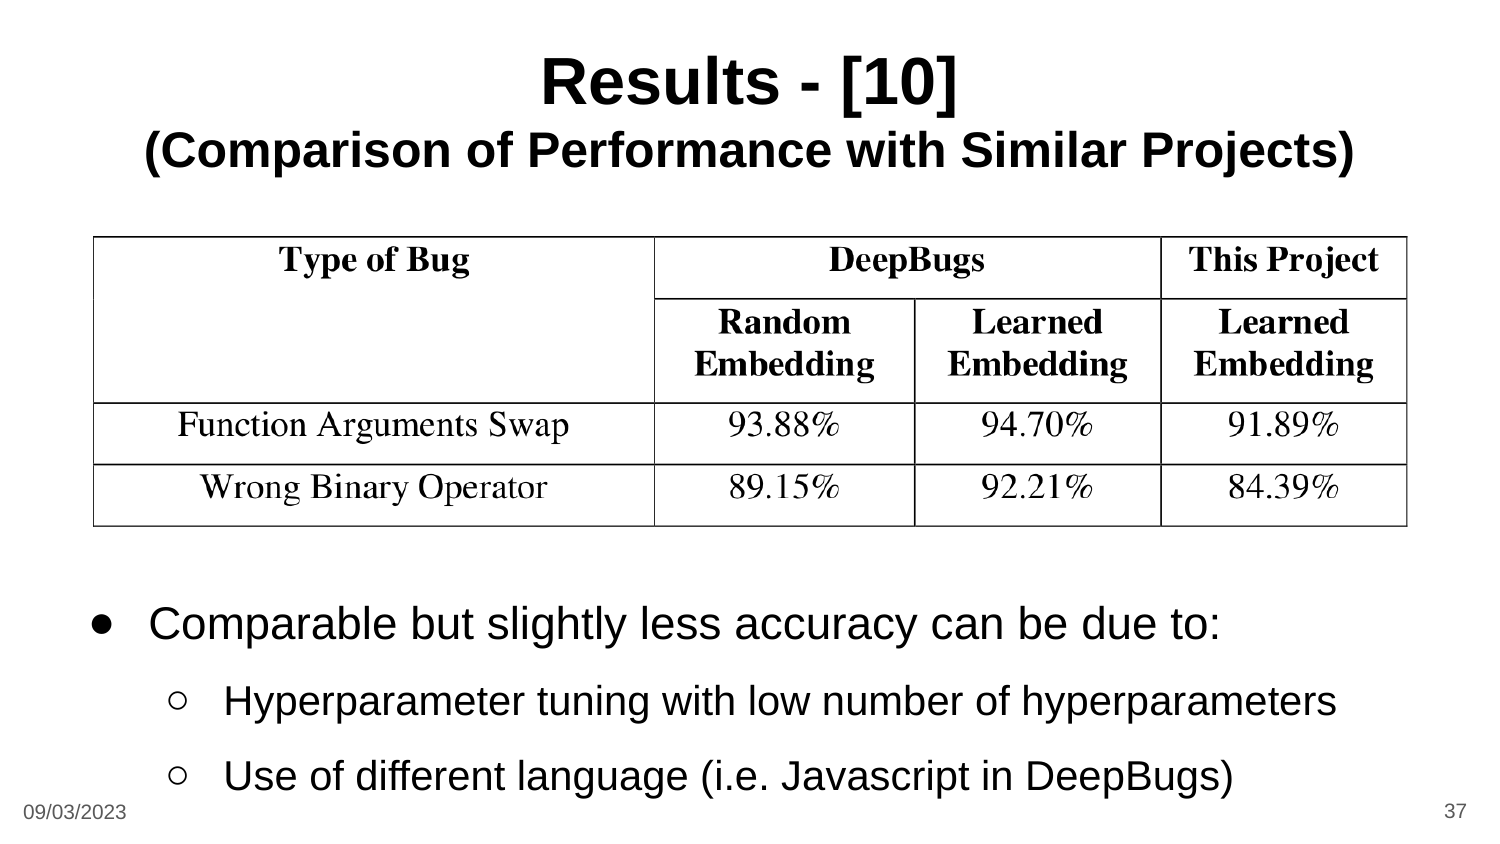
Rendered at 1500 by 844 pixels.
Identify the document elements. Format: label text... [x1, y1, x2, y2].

list Comparable but slightly less accuracy can be due to: Hyperparameter tuning with low number of hyperparameters Use of different language (i.e. Javascript in DeepBugs) [58, 551, 1442, 776]
slide_number 37 [1339, 777, 1483, 842]
title Results - [10] (Comparison of Performance with Similar Projects) [51, 23, 1449, 183]
picture [86, 226, 1414, 534]
